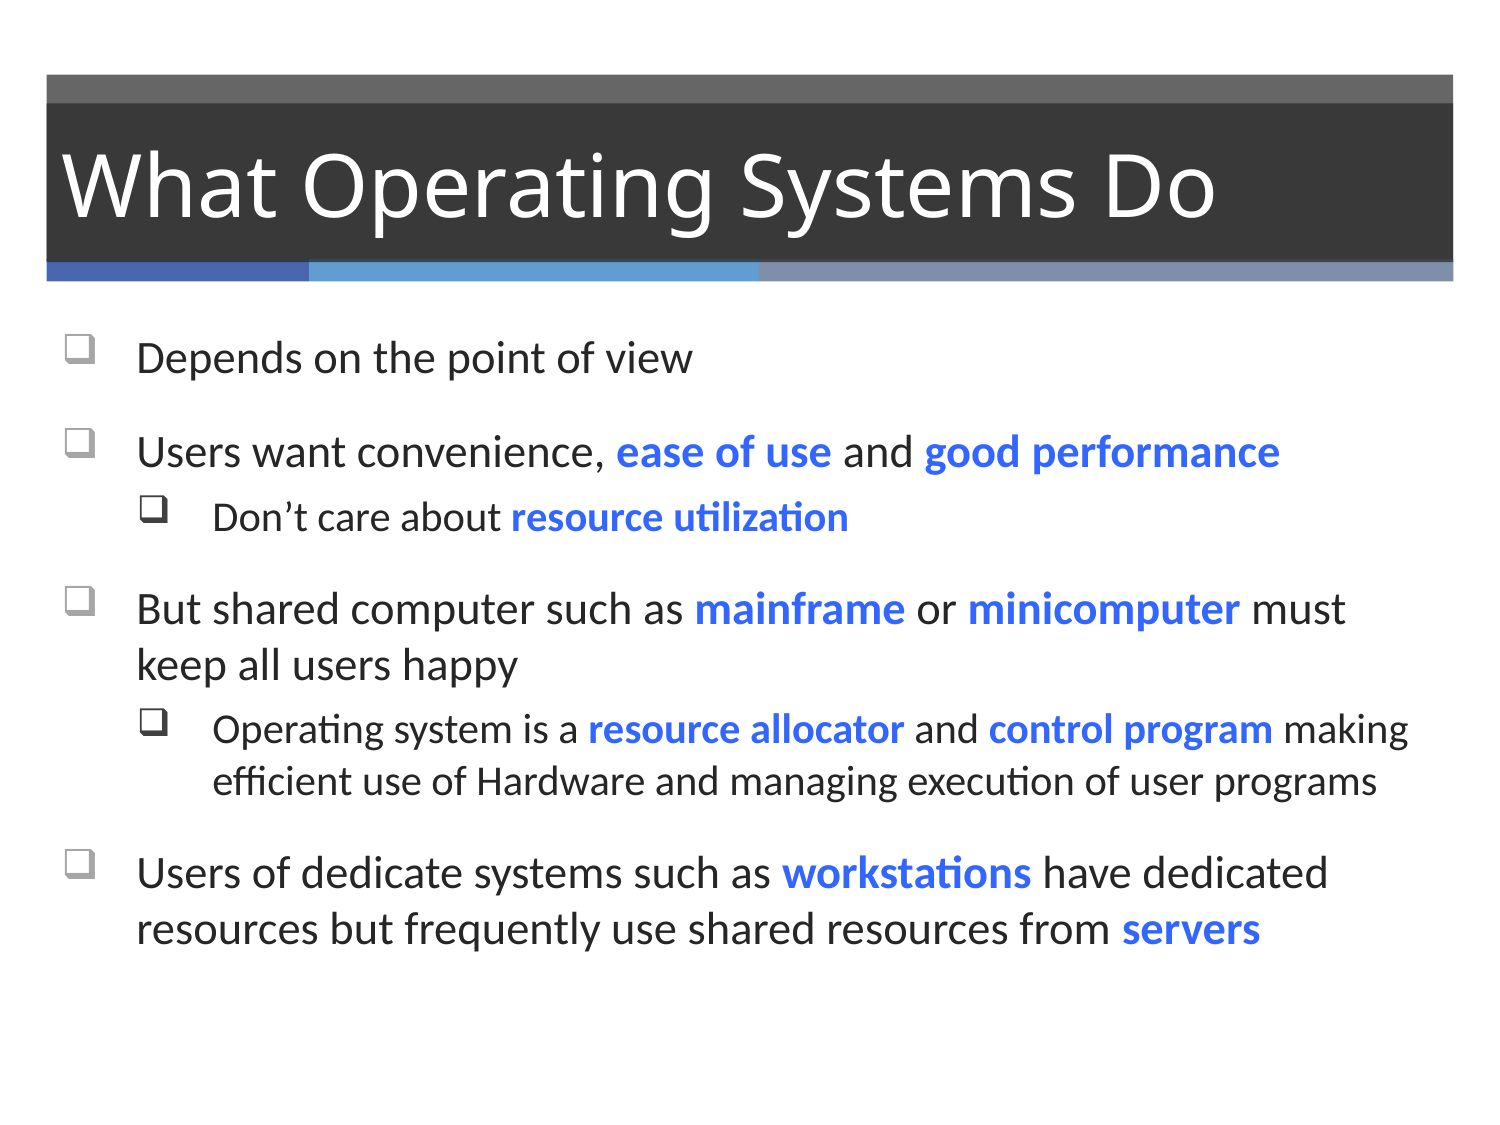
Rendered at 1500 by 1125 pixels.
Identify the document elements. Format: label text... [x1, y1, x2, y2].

list Depends on the point of view Users want convenience, ease of use and good performance Don’t care about resource utilization But shared computer such as mainframe or minicomputer must keep all users happy Operating system is a resource allocator and control program making efficient use of Hardware and managing execution of user programs Users of dedicate systems such as workstations have dedicated resources but frequently use shared resources from servers [46, 319, 1454, 975]
title What Operating Systems Do [46, 103, 1454, 263]
